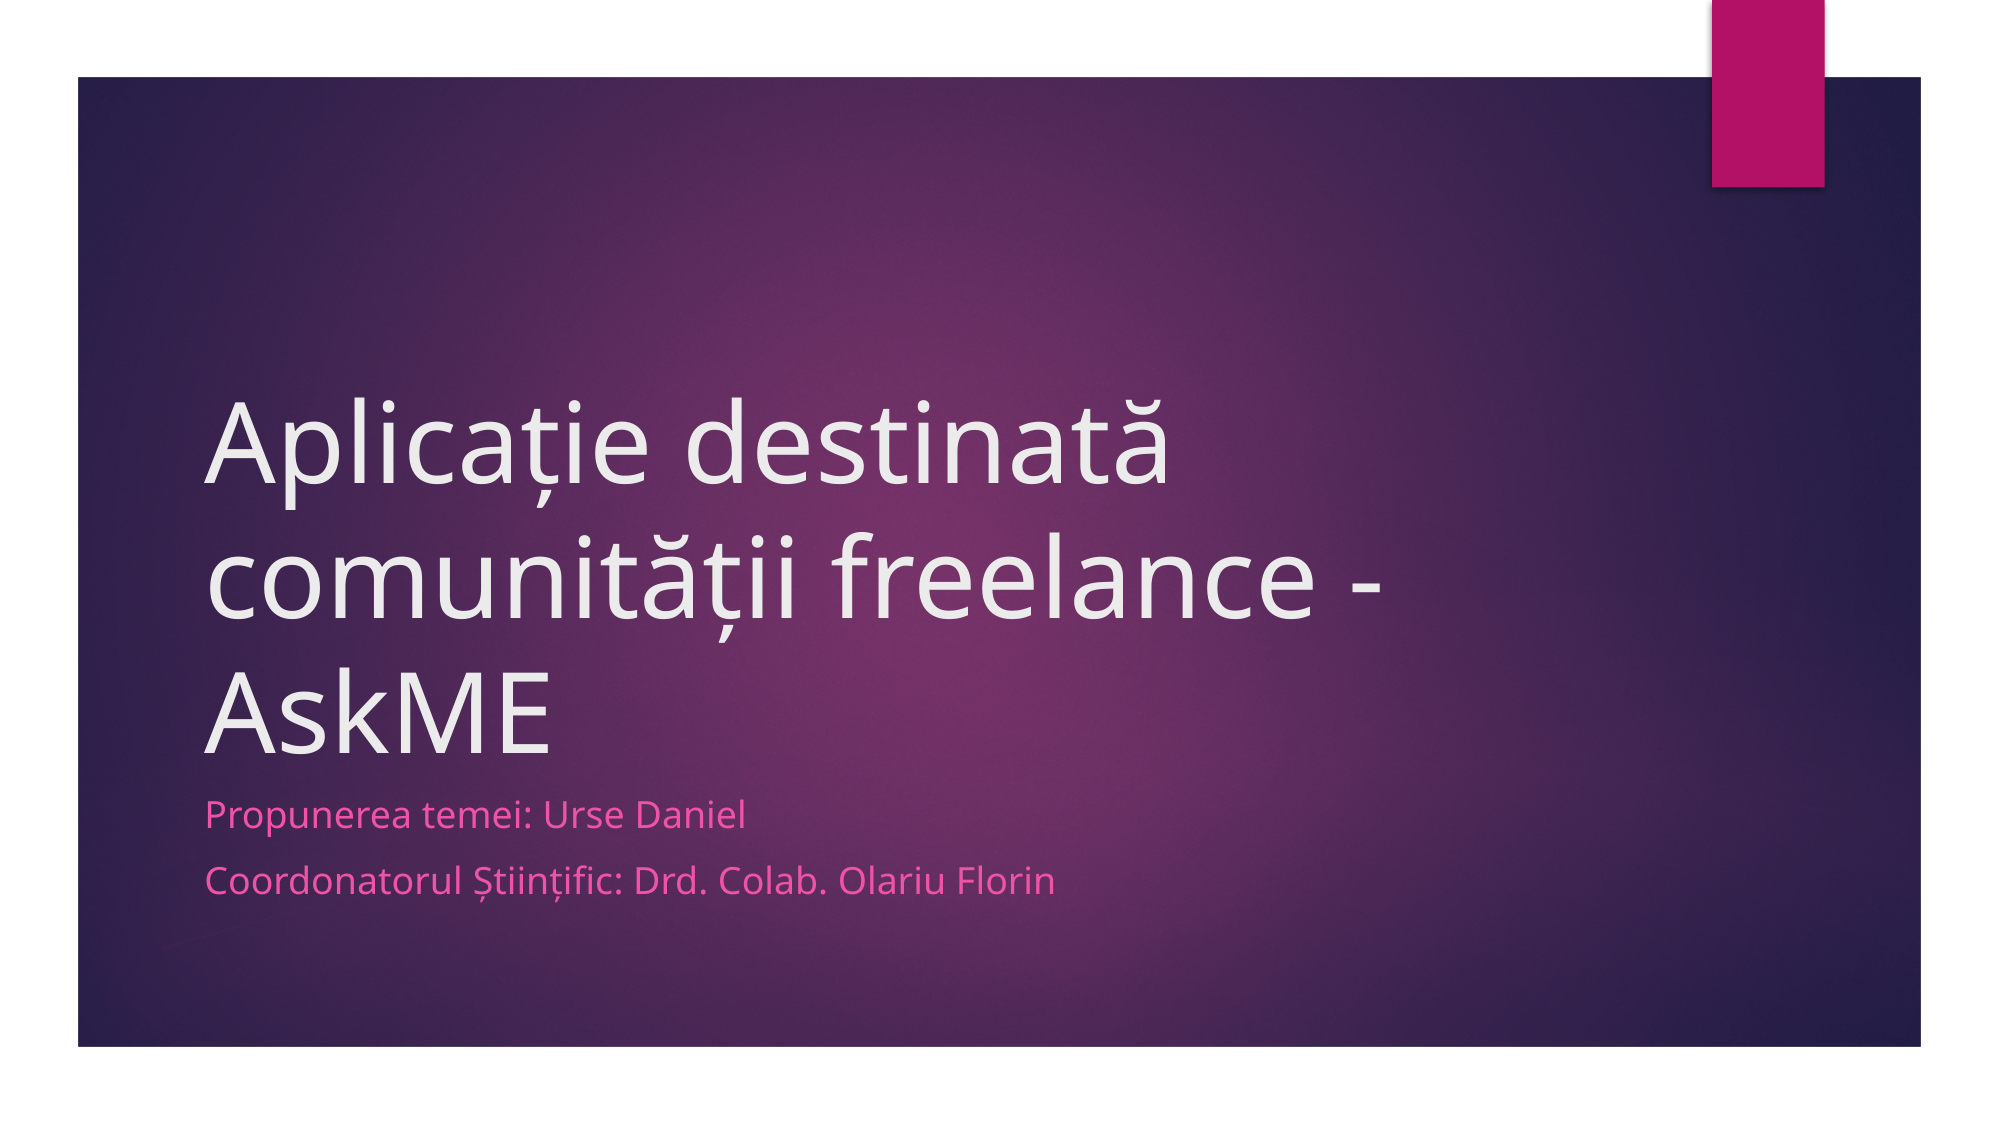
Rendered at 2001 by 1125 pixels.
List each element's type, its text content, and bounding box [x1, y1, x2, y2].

subtitle Propunerea temei: Urse Daniel Coordonatorul Științific: Drd. Colab. Olariu Florin [189, 783, 1638, 925]
title Aplicație destinată comunității freelance - AskME [189, 344, 1638, 783]
